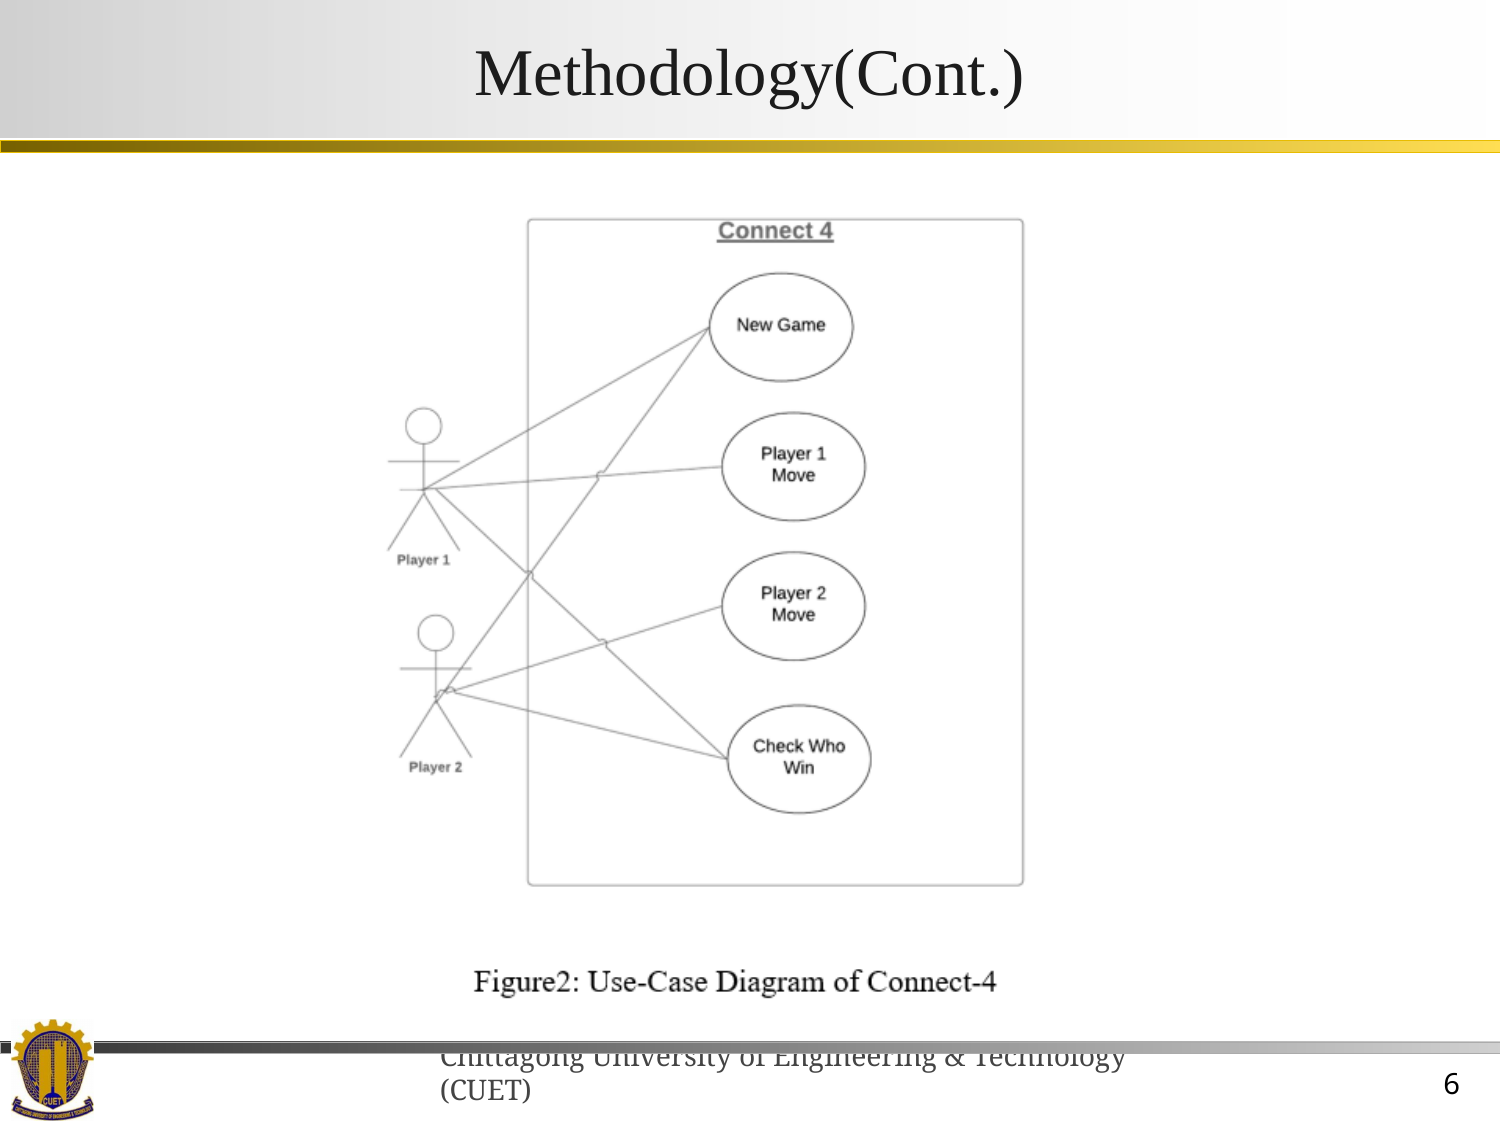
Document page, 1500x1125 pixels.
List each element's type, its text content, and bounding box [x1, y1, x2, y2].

picture [332, 162, 1138, 1038]
picture [11, 1019, 94, 1121]
title Methodology(Cont.) [0, 0, 1500, 138]
